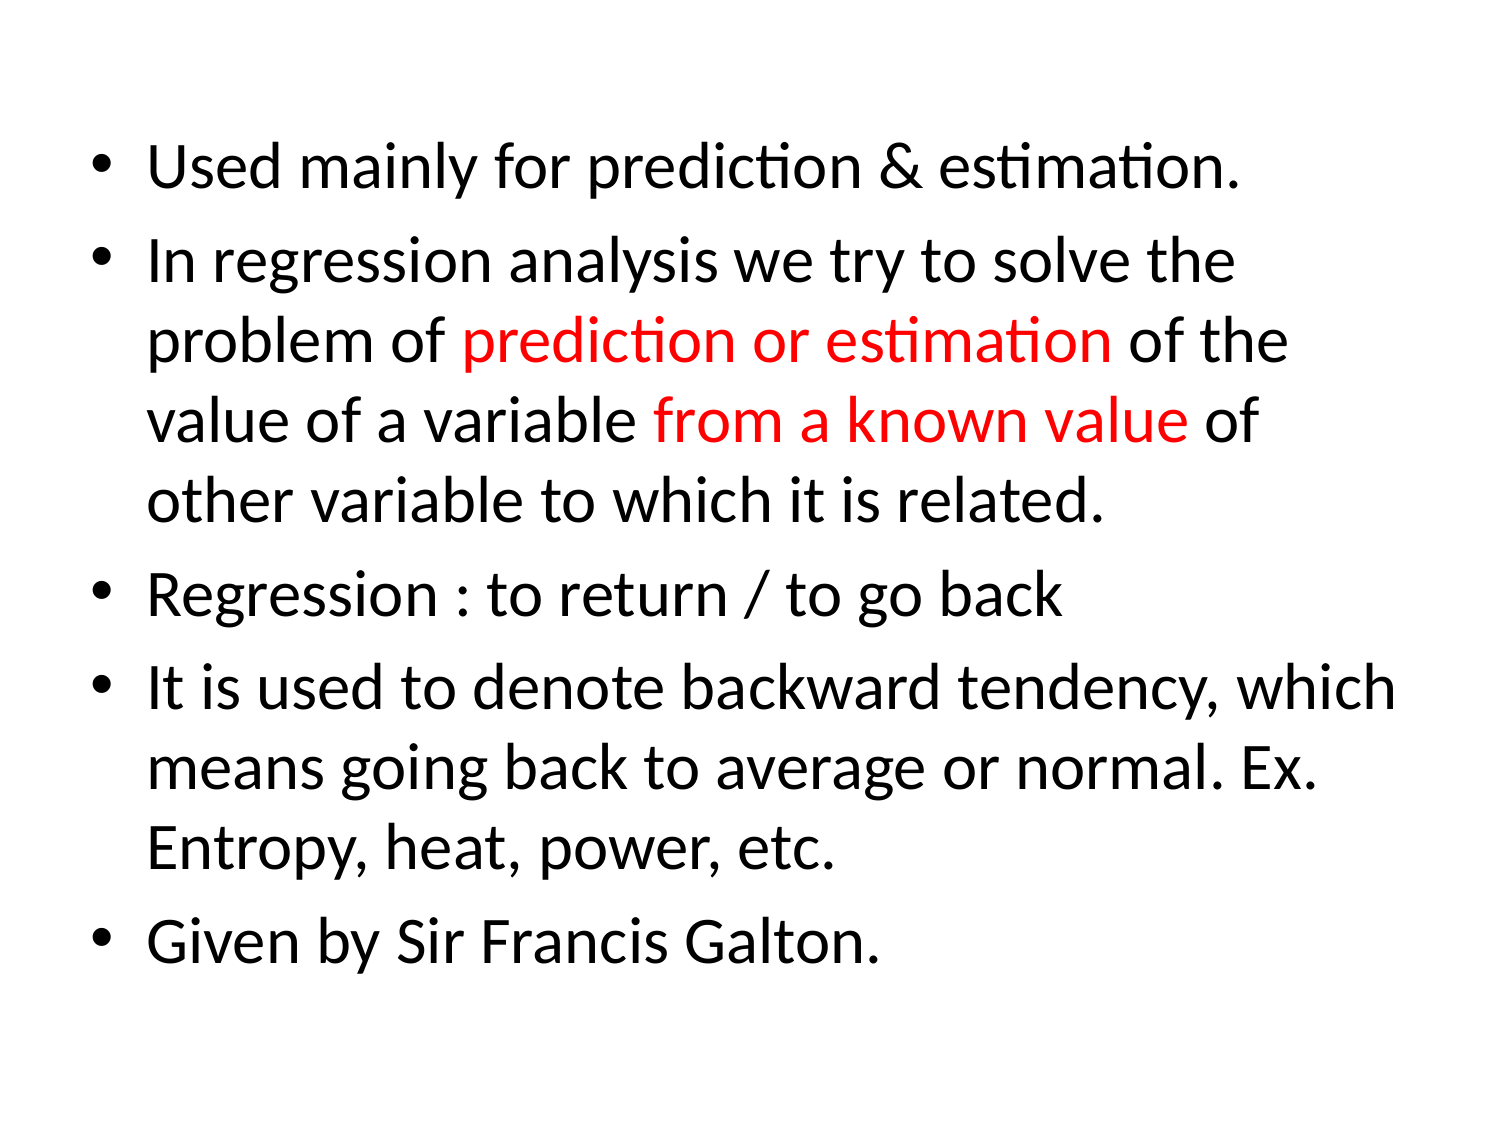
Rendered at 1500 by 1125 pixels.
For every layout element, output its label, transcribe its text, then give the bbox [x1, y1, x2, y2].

list Used mainly for prediction & estimation. In regression analysis we try to solve the problem of prediction or estimation of the value of a variable from a known value of other variable to which it is related. Regression : to return / to go back It is used to denote backward tendency, which means going back to average or normal. Ex. Entropy, heat, power, etc. Given by Sir Francis Galton. [75, 114, 1425, 1087]
